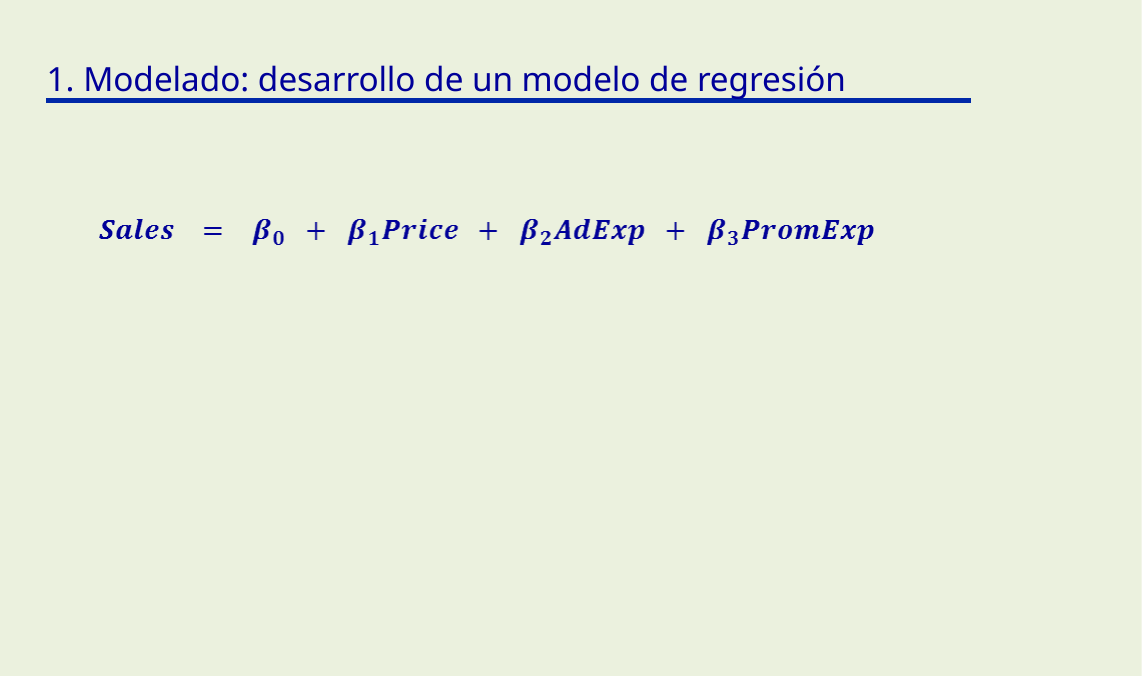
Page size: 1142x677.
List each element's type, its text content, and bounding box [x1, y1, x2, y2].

picture [99, 218, 874, 246]
text_box 1. Modelado: desarrollo de un modelo de regresión [31, 50, 862, 106]
